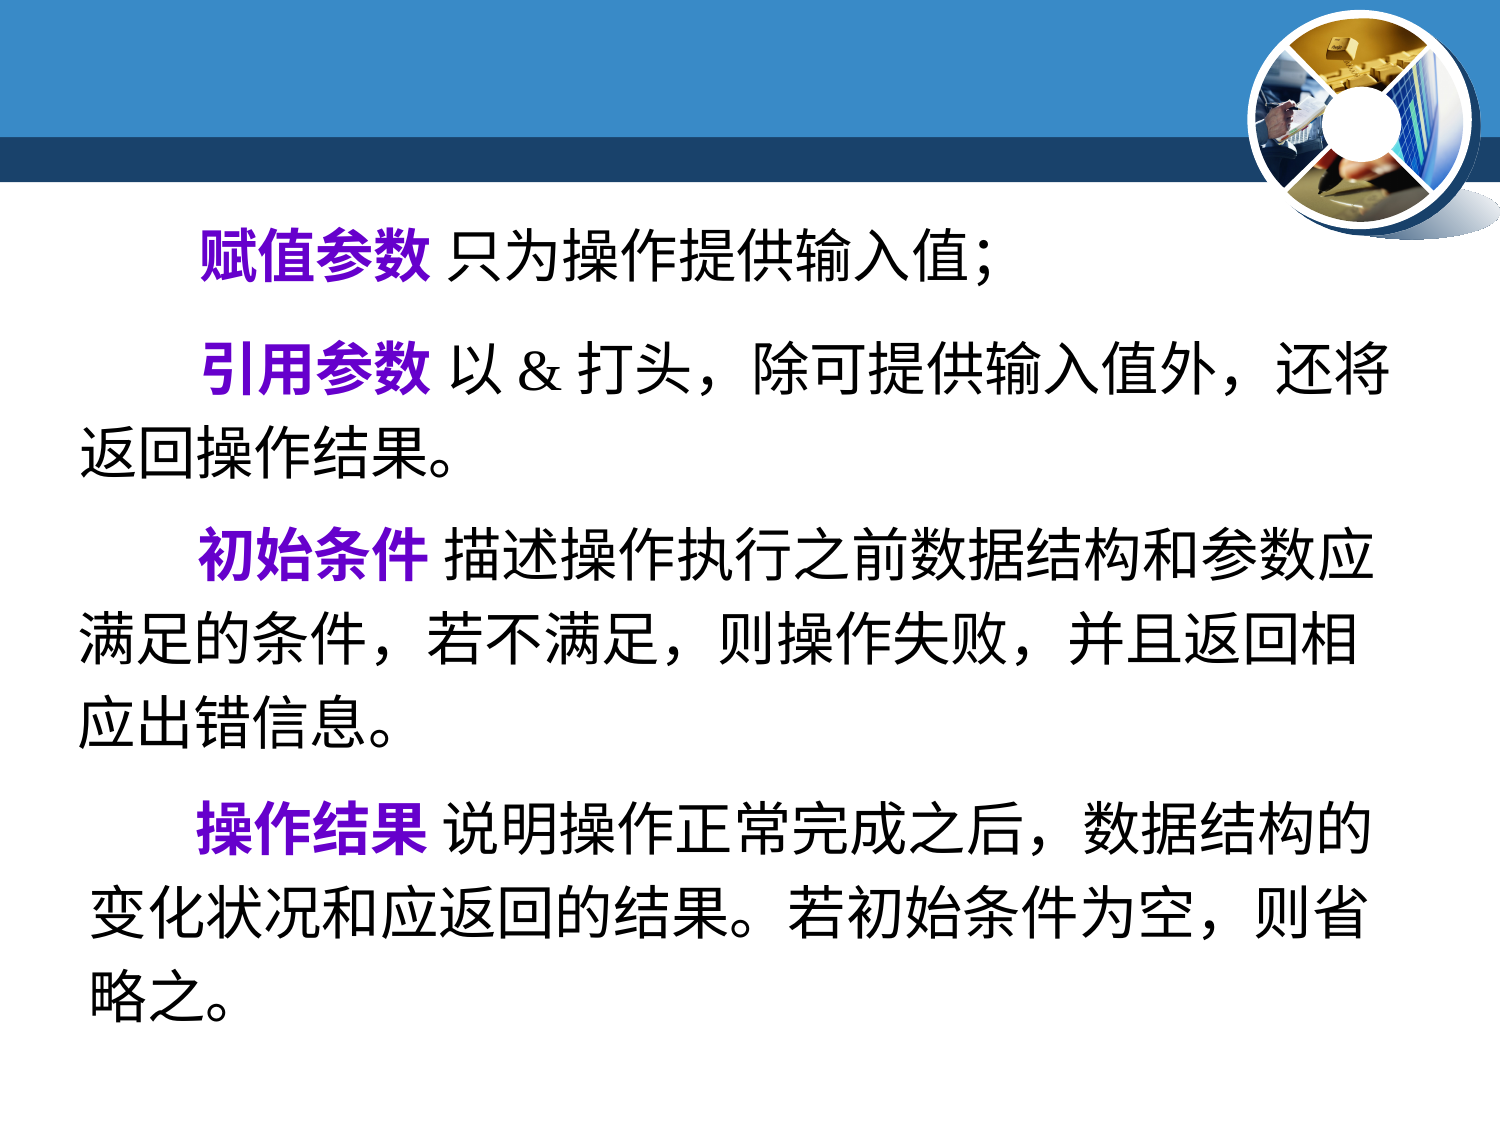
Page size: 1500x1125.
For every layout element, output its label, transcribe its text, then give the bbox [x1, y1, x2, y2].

picture [1287, 149, 1430, 203]
picture [1255, 50, 1333, 188]
picture [1289, 18, 1428, 94]
text_box 初始条件 描述操作执行之前数据结构和参数应满足的条件，若不满足，则操作失败，并且返回相应出错信息。 [62, 496, 1399, 764]
text_box 赋值参数 只为操作提供输入值； 引用参数 以&打头，除可提供输入值外，还将返回操作结果。 [64, 197, 1418, 494]
picture [1386, 48, 1464, 191]
text_box 操作结果 说明操作正常完成之后，数据结构的变化状况和应返回的结果。若初始条件为空，则省略之。 [74, 770, 1426, 1038]
